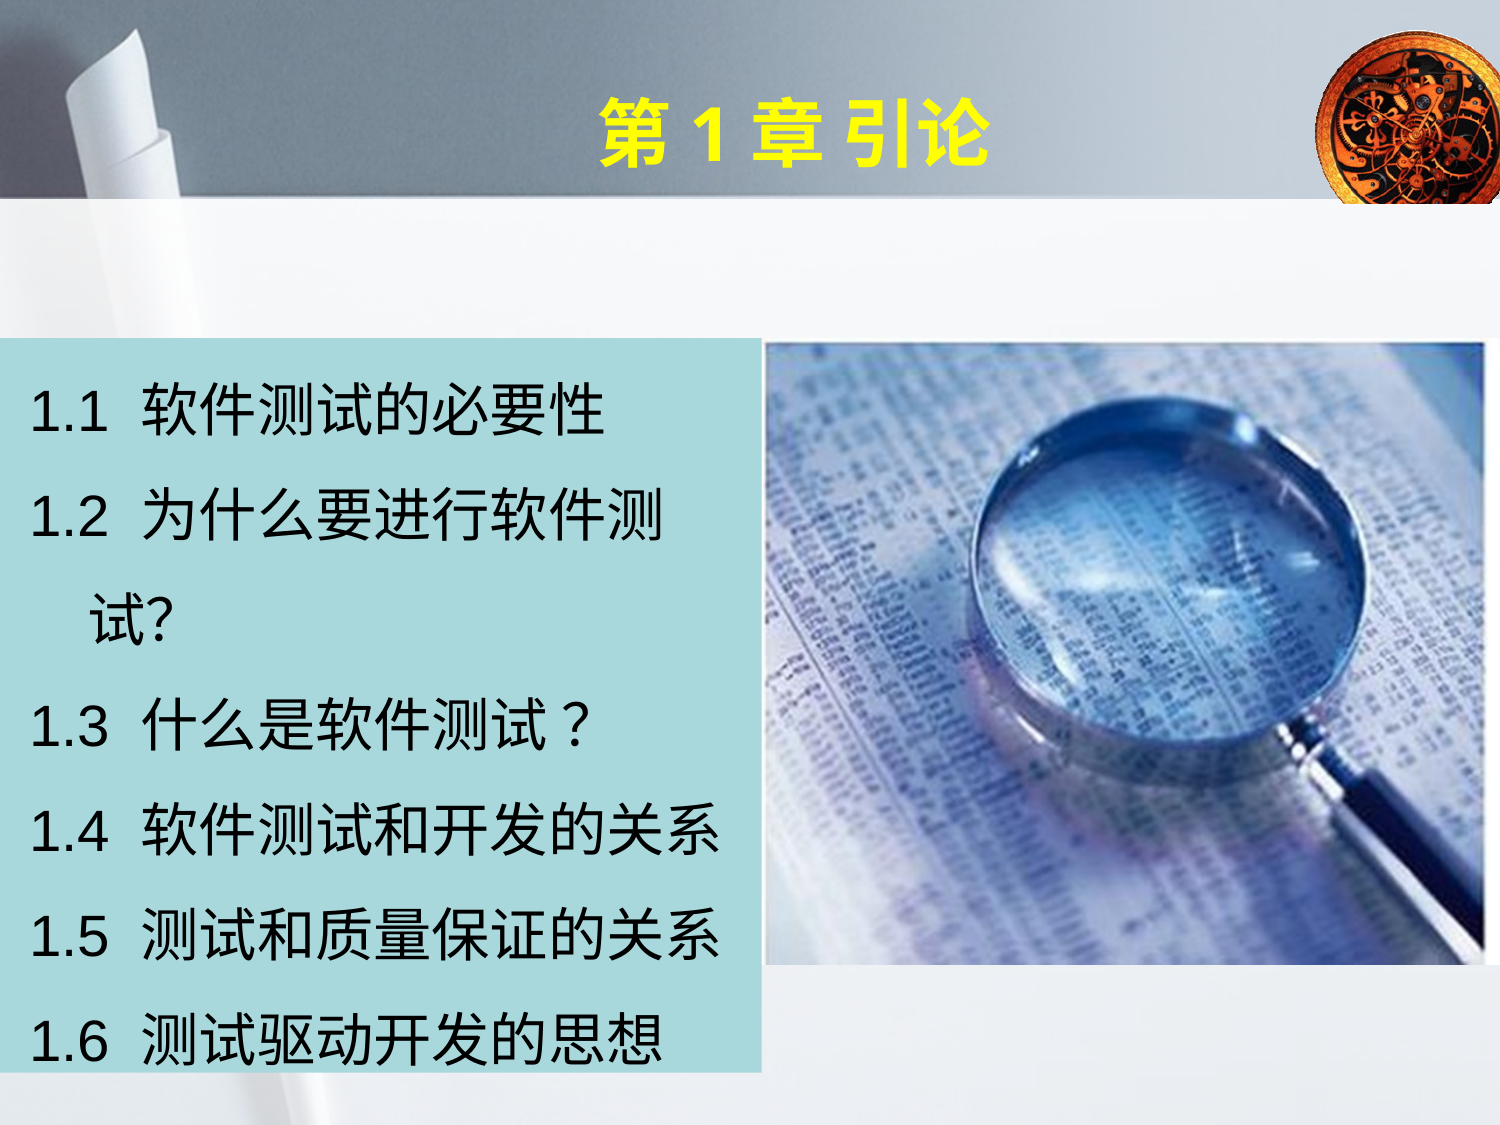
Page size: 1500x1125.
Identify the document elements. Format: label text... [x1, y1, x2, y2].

title 第1章 引论 [289, 54, 1271, 164]
text_box 1.1 软件测试的必要性 1.2 为什么要进行软件测试？ 1.3 什么是软件测试 ？ 1.4 软件测试和开发的关系 1.5 测试和质量保证的关系 1.6 测试驱动开发的思想 [0, 338, 762, 1073]
picture [761, 337, 1500, 965]
picture [0, 0, 1500, 204]
